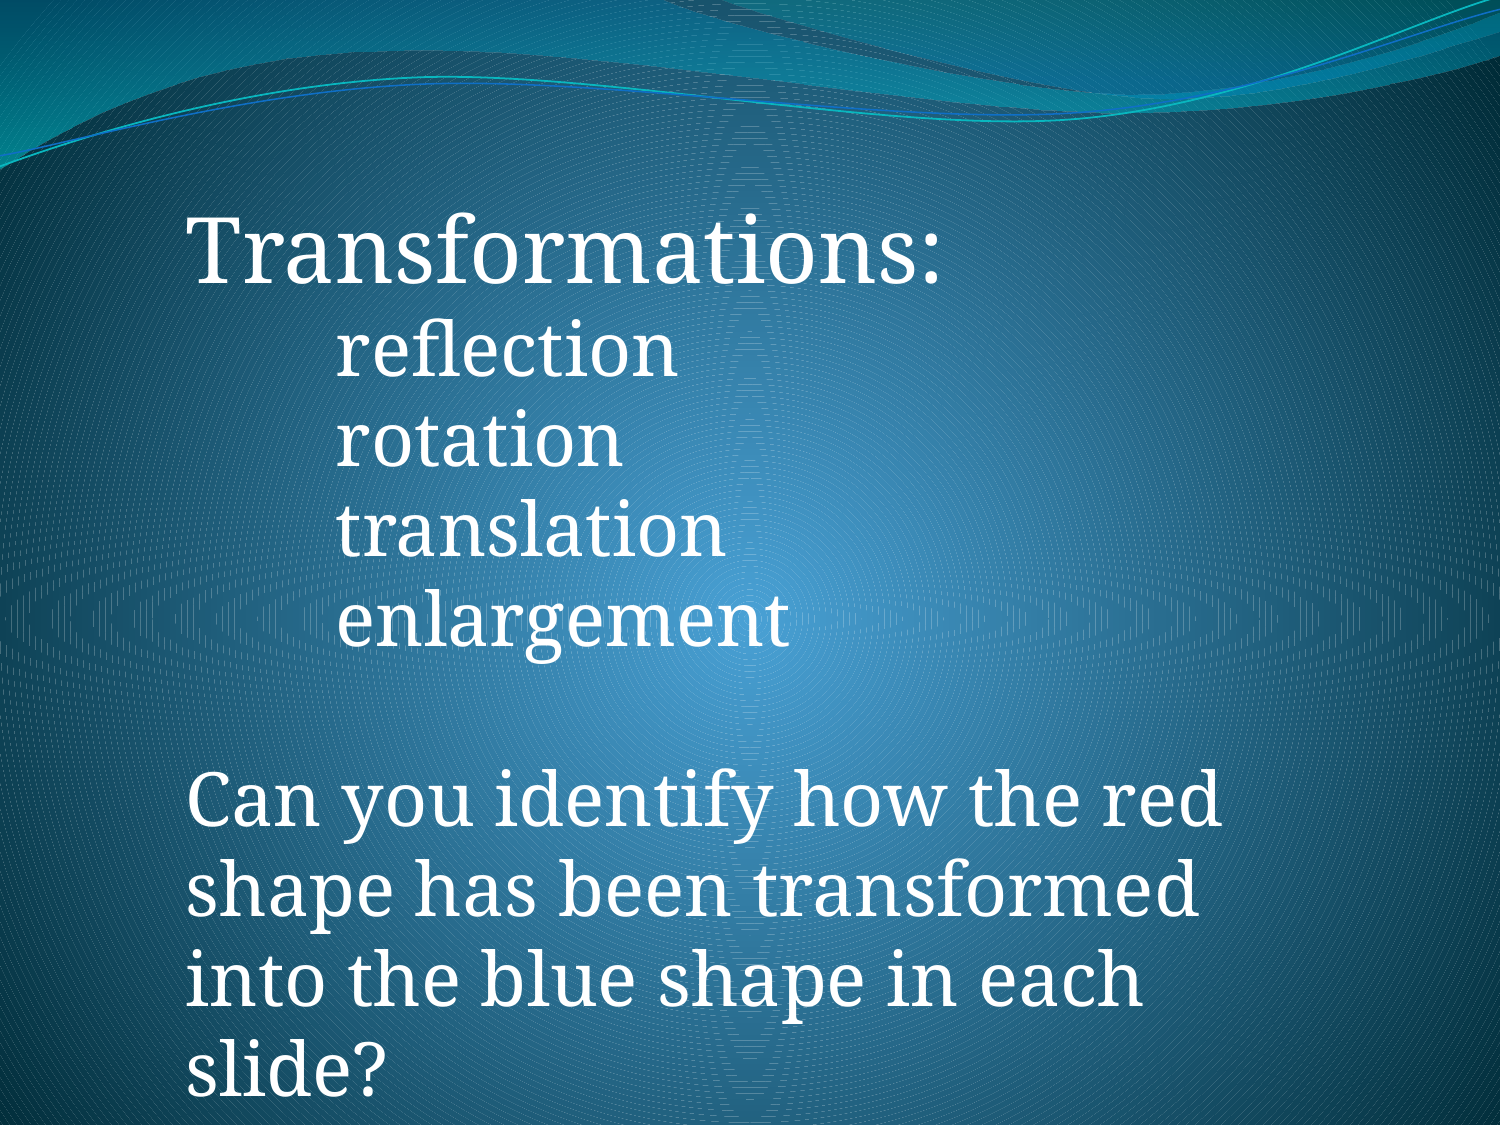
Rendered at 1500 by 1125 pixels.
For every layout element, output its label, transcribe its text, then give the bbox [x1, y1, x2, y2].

text_box Transformations: reflection rotation translation enlargement Can you identify how the red shape has been transformed into the blue shape in each slide? [171, 184, 1353, 1120]
